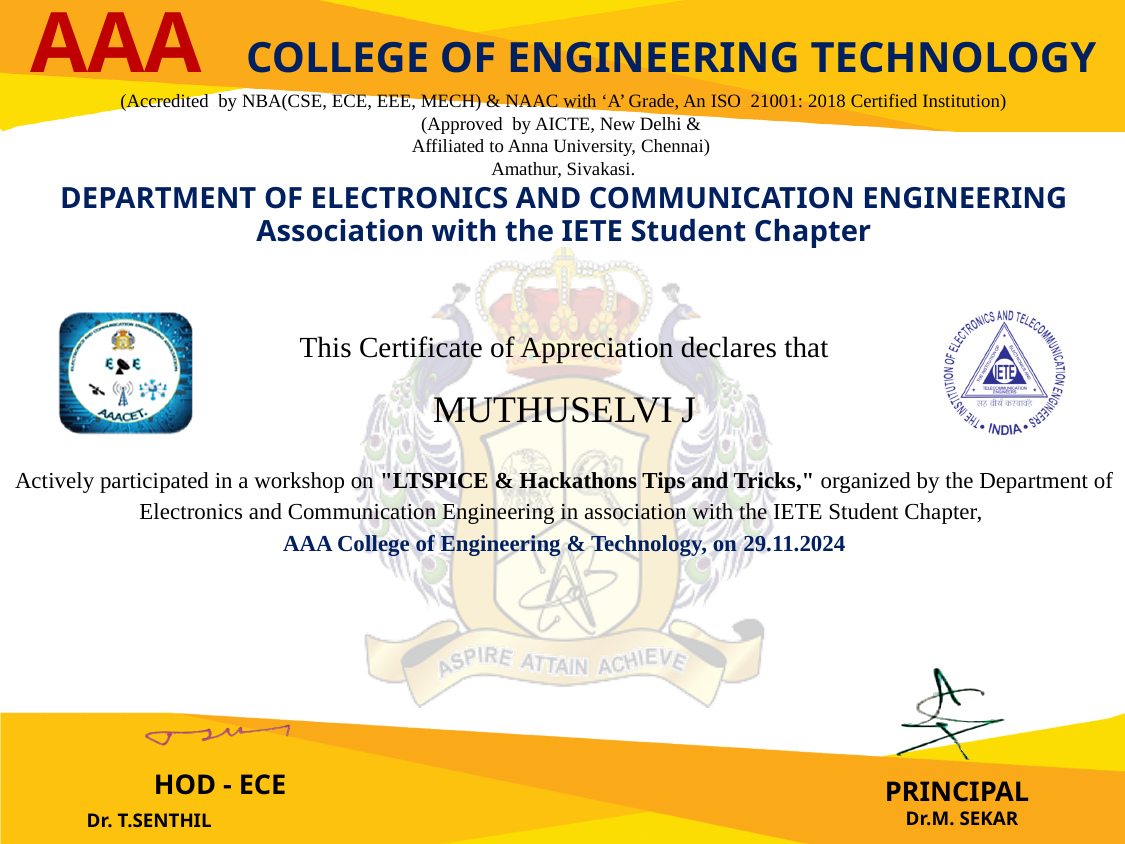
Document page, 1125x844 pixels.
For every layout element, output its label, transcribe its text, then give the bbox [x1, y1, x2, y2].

text_box This Certificate of Appreciation declares that MUTHUSELVI J Actively participated in a workshop on "LTSPICE & Hackathons Tips and Tricks," organized by the Department of Electronics and Communication Engineering in association with the IETE Student Chapter, AAA College of Engineering & Technology, on 29.11.2024 [1, 285, 318, 594]
picture [57, 311, 193, 435]
text_box DEPARTMENT OF ELECTRONICS AND COMMUNICATION ENGINEERING Association with the IETE Student Chapter [1, 174, 1125, 256]
picture [0, 247, 1125, 844]
text_box AAA COLLEGE OF ENGINEERING TECHNOLOGY (Accredited by NBA(CSE, ECE, EEE, MECH) & NAAC with ‘A’ Grade, An ISO 21001: 2018 Certified Institution) (Approved by AICTE, New Delhi & Affiliated to Anna University, Chennai) Amathur, Sivakasi. [1, 139, 1125, 174]
picture [936, 303, 1072, 442]
text_box This Certificate of Appreciation declares that MUTHUSELVI J Actively participated in a workshop on "LTSPICE & Hackathons Tips and Tricks," organized by the Department of Electronics and Communication Engineering in association with the IETE Student Chapter, AAA College of Engineering & Technology, on 29.11.2024 [814, 285, 1125, 594]
picture [0, 0, 1125, 132]
